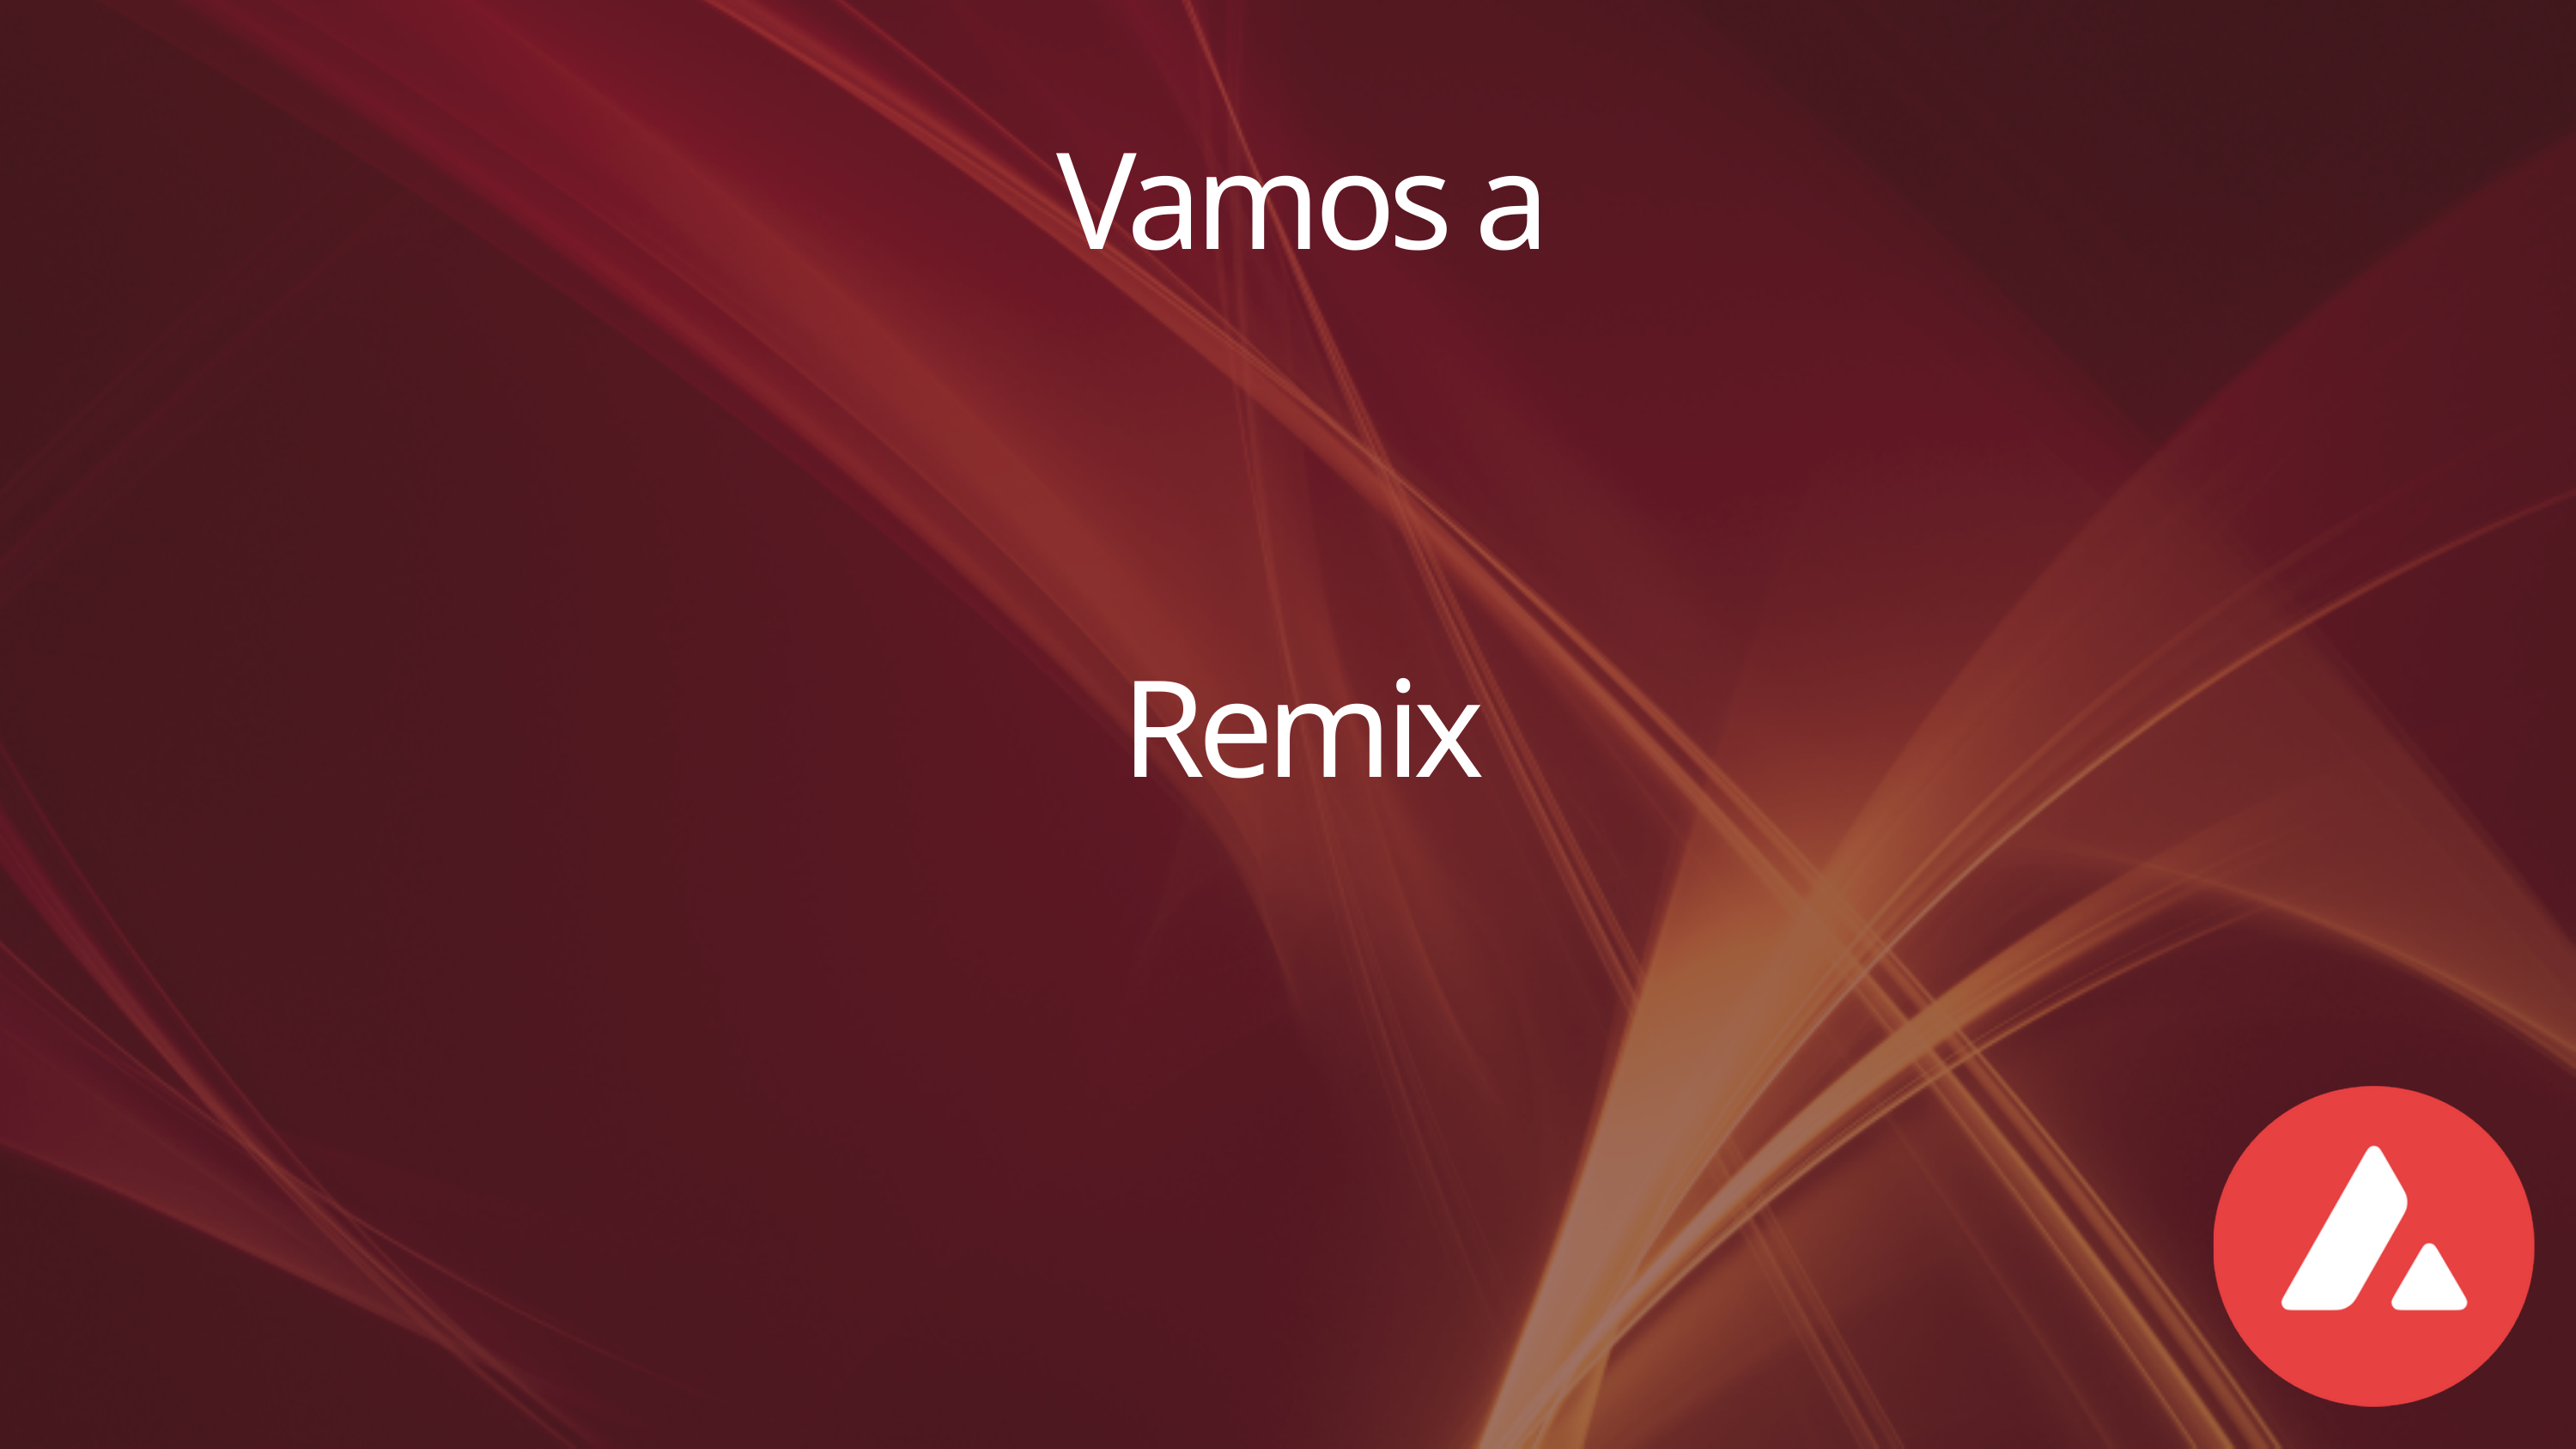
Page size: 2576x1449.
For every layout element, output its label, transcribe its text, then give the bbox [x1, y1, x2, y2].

text_box Vamos a [232, 155, 2374, 276]
text_box [2213, 1086, 2535, 1408]
text_box [0, 0, 2576, 1449]
text_box Remix [597, 682, 2009, 804]
